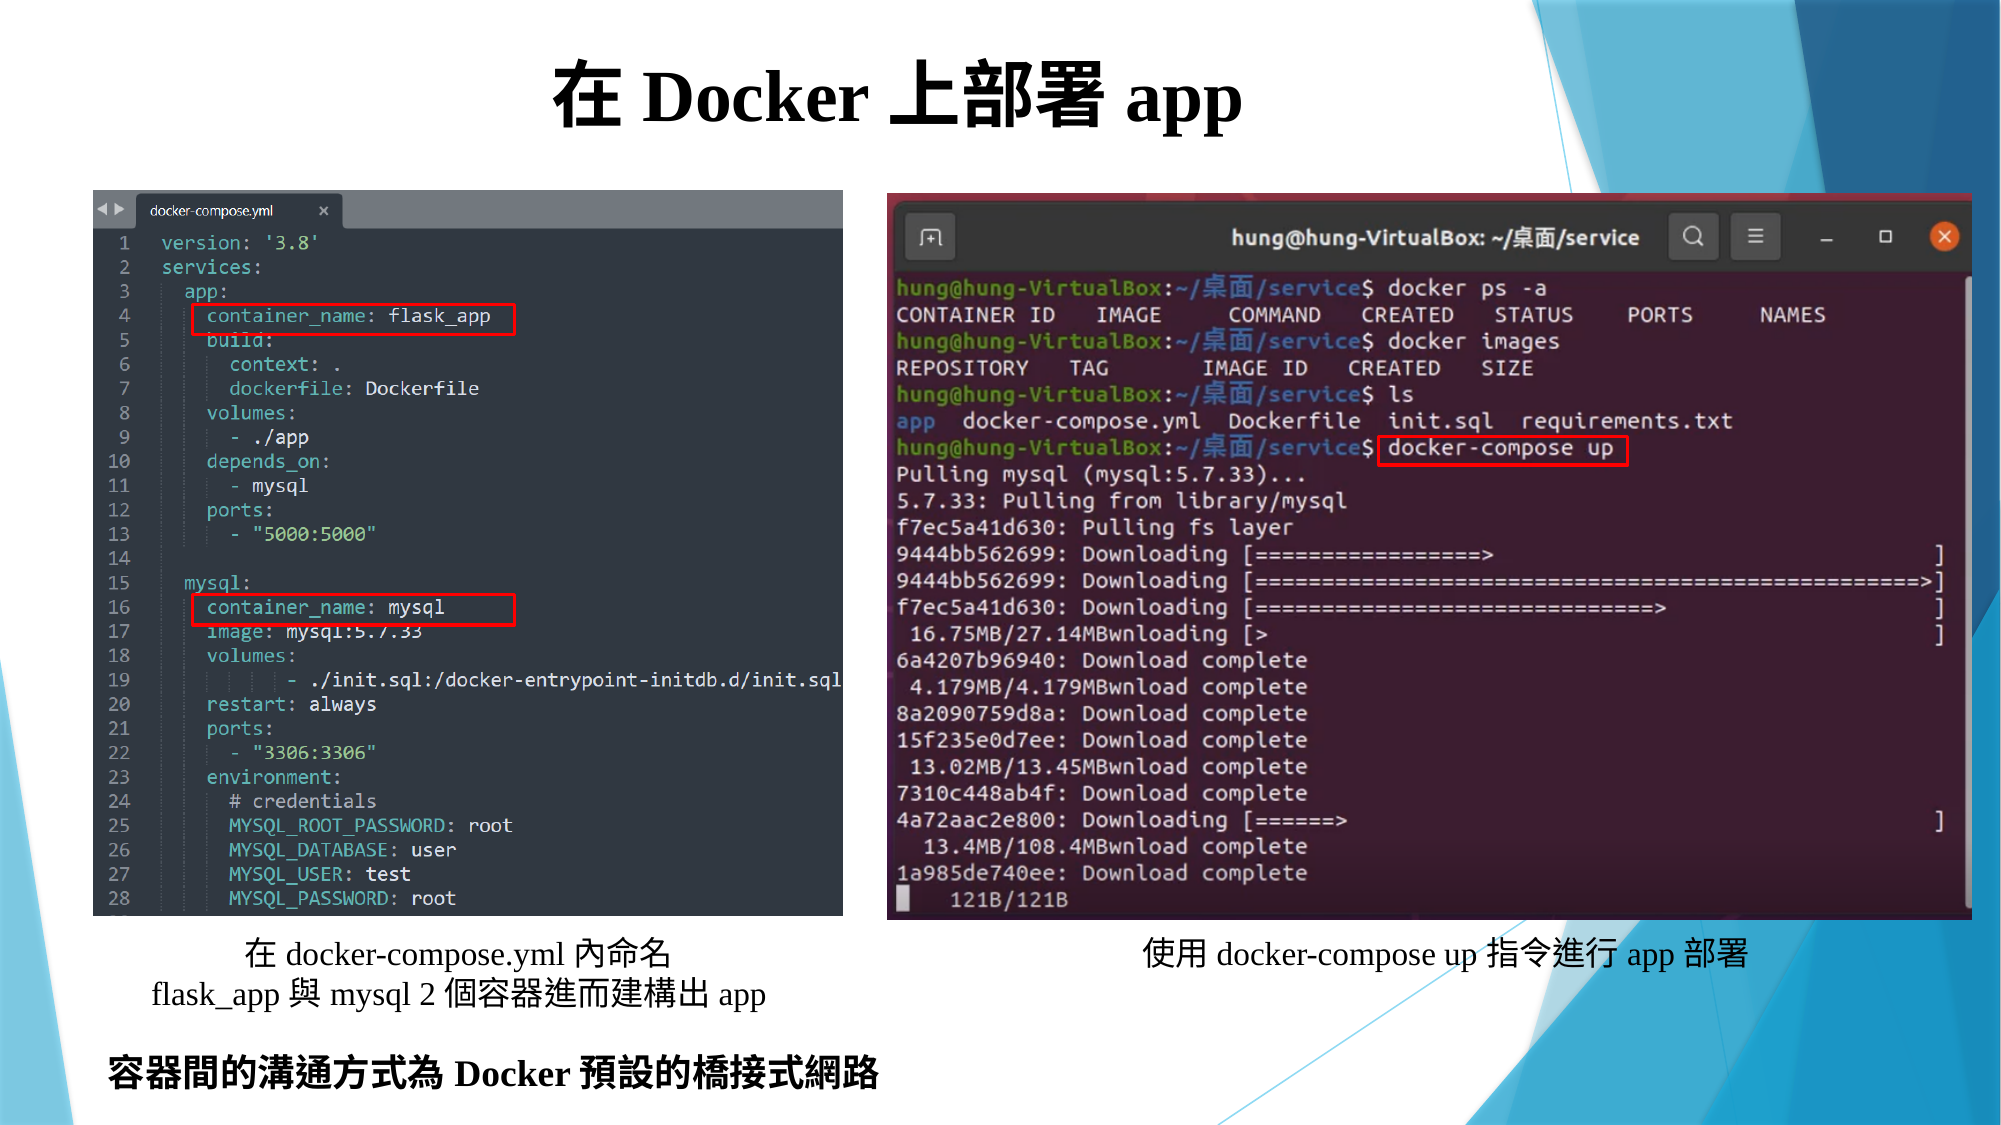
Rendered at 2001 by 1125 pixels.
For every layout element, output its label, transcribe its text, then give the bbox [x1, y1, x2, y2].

text_box 在docker-compose.yml內命名 flask_app與mysql 2個容器進而建構出app [59, 924, 859, 1020]
picture [92, 190, 843, 916]
picture [887, 192, 1973, 921]
title 在Docker上部署app [192, 40, 1604, 144]
text_box 容器間的溝通方式為Docker預設的橋接式網路 [93, 1041, 955, 1102]
text_box 使用docker-compose up指令進行app部署 [1046, 930, 1846, 980]
